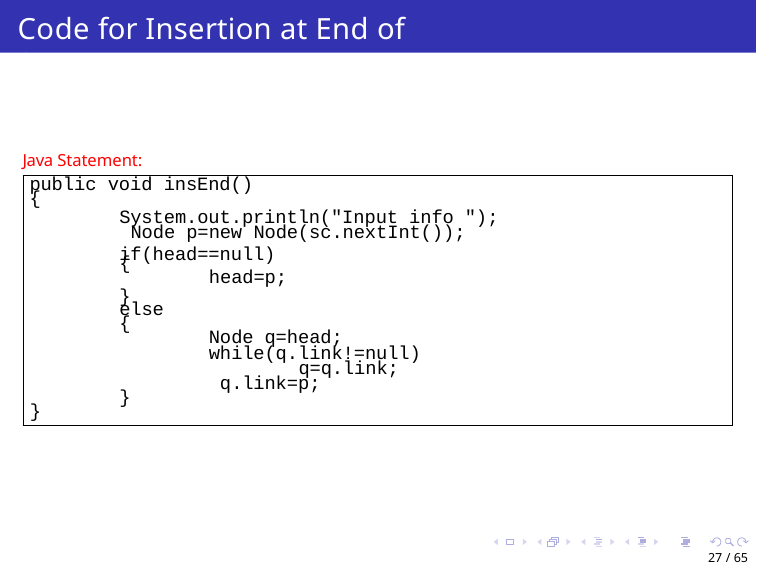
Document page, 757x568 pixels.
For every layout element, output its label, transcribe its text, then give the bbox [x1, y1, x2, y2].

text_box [22, 405, 734, 427]
slide_number 27 / 65 [701, 548, 752, 568]
title Code for Insertion at End of SLL [15, 7, 448, 106]
text_box Java Statement: public void insEnd() { System.out.println("Input info "); Node p=new Node(sc.nextInt()); [20, 142, 503, 175]
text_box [21, 174, 734, 226]
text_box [22, 225, 734, 405]
